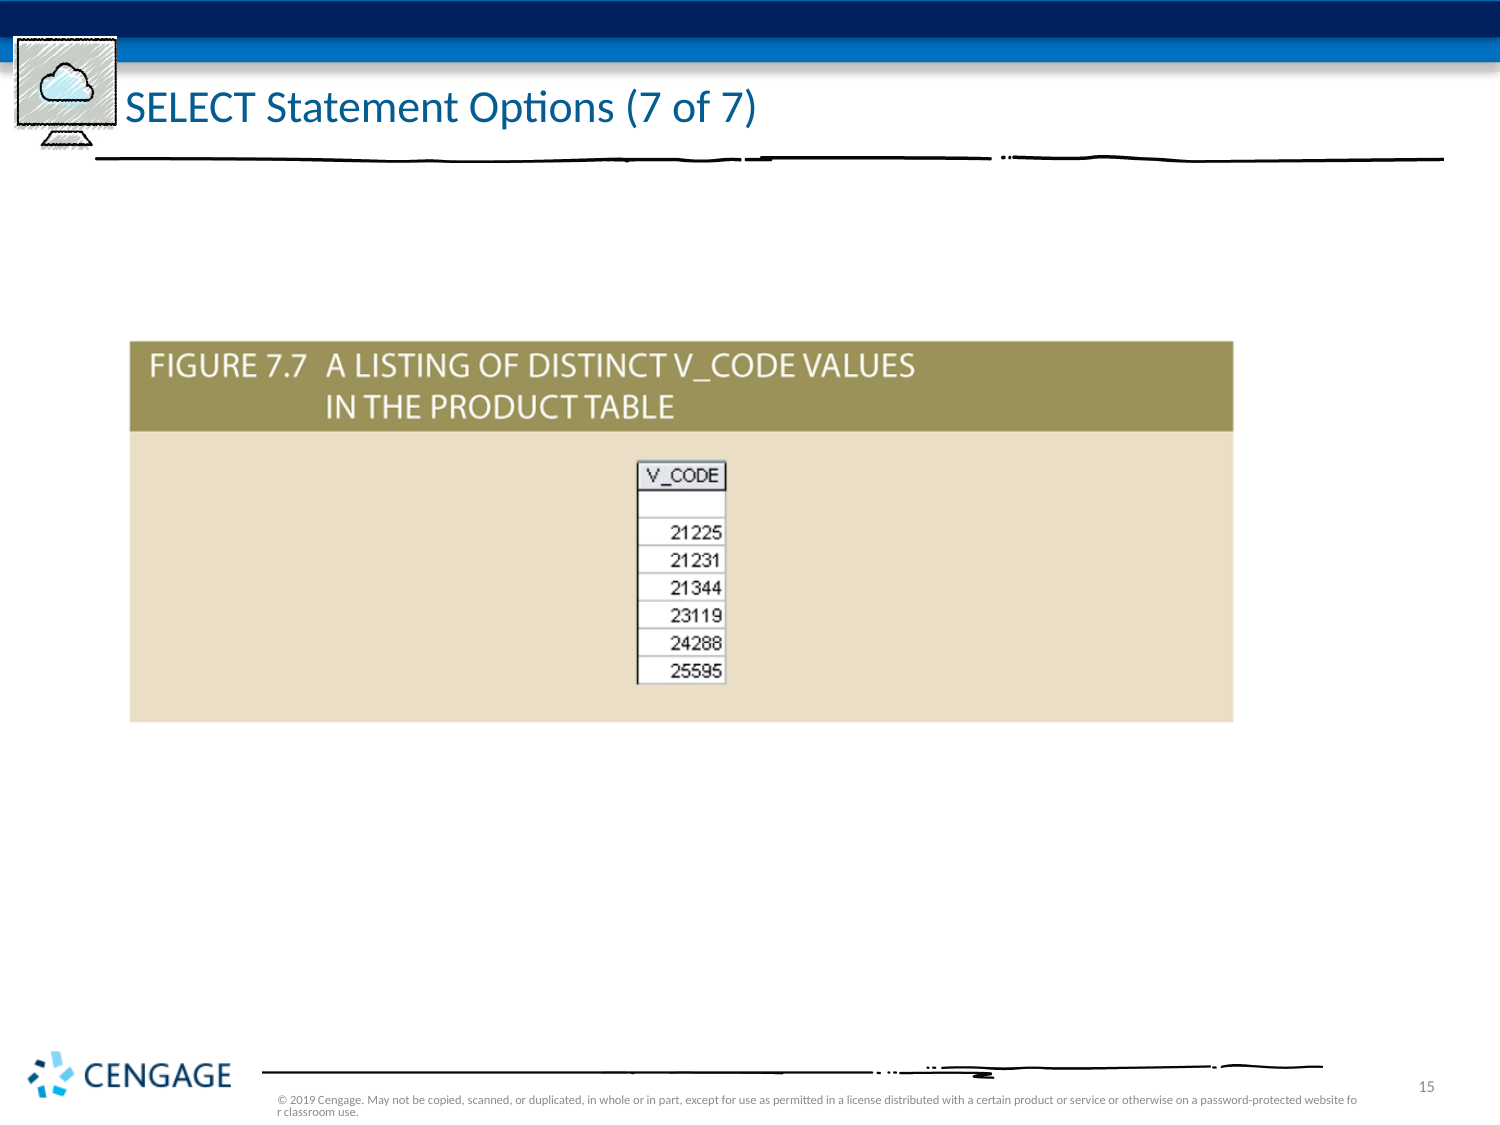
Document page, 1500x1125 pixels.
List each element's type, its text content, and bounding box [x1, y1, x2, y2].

picture [95, 155, 1444, 163]
picture [7, 1037, 244, 1111]
title SELECT Statement Options (7 of 7) [125, 84, 1442, 132]
picture [13, 36, 117, 151]
picture [262, 1064, 1323, 1079]
footer © 2019 Cengage. May not be copied, scanned, or duplicated, in whole or in part, except for use as permitted in a license distributed with a certain product or service or otherwise on a password-protected website for classroom use. [262, 1079, 1375, 1120]
picture [124, 337, 1238, 727]
